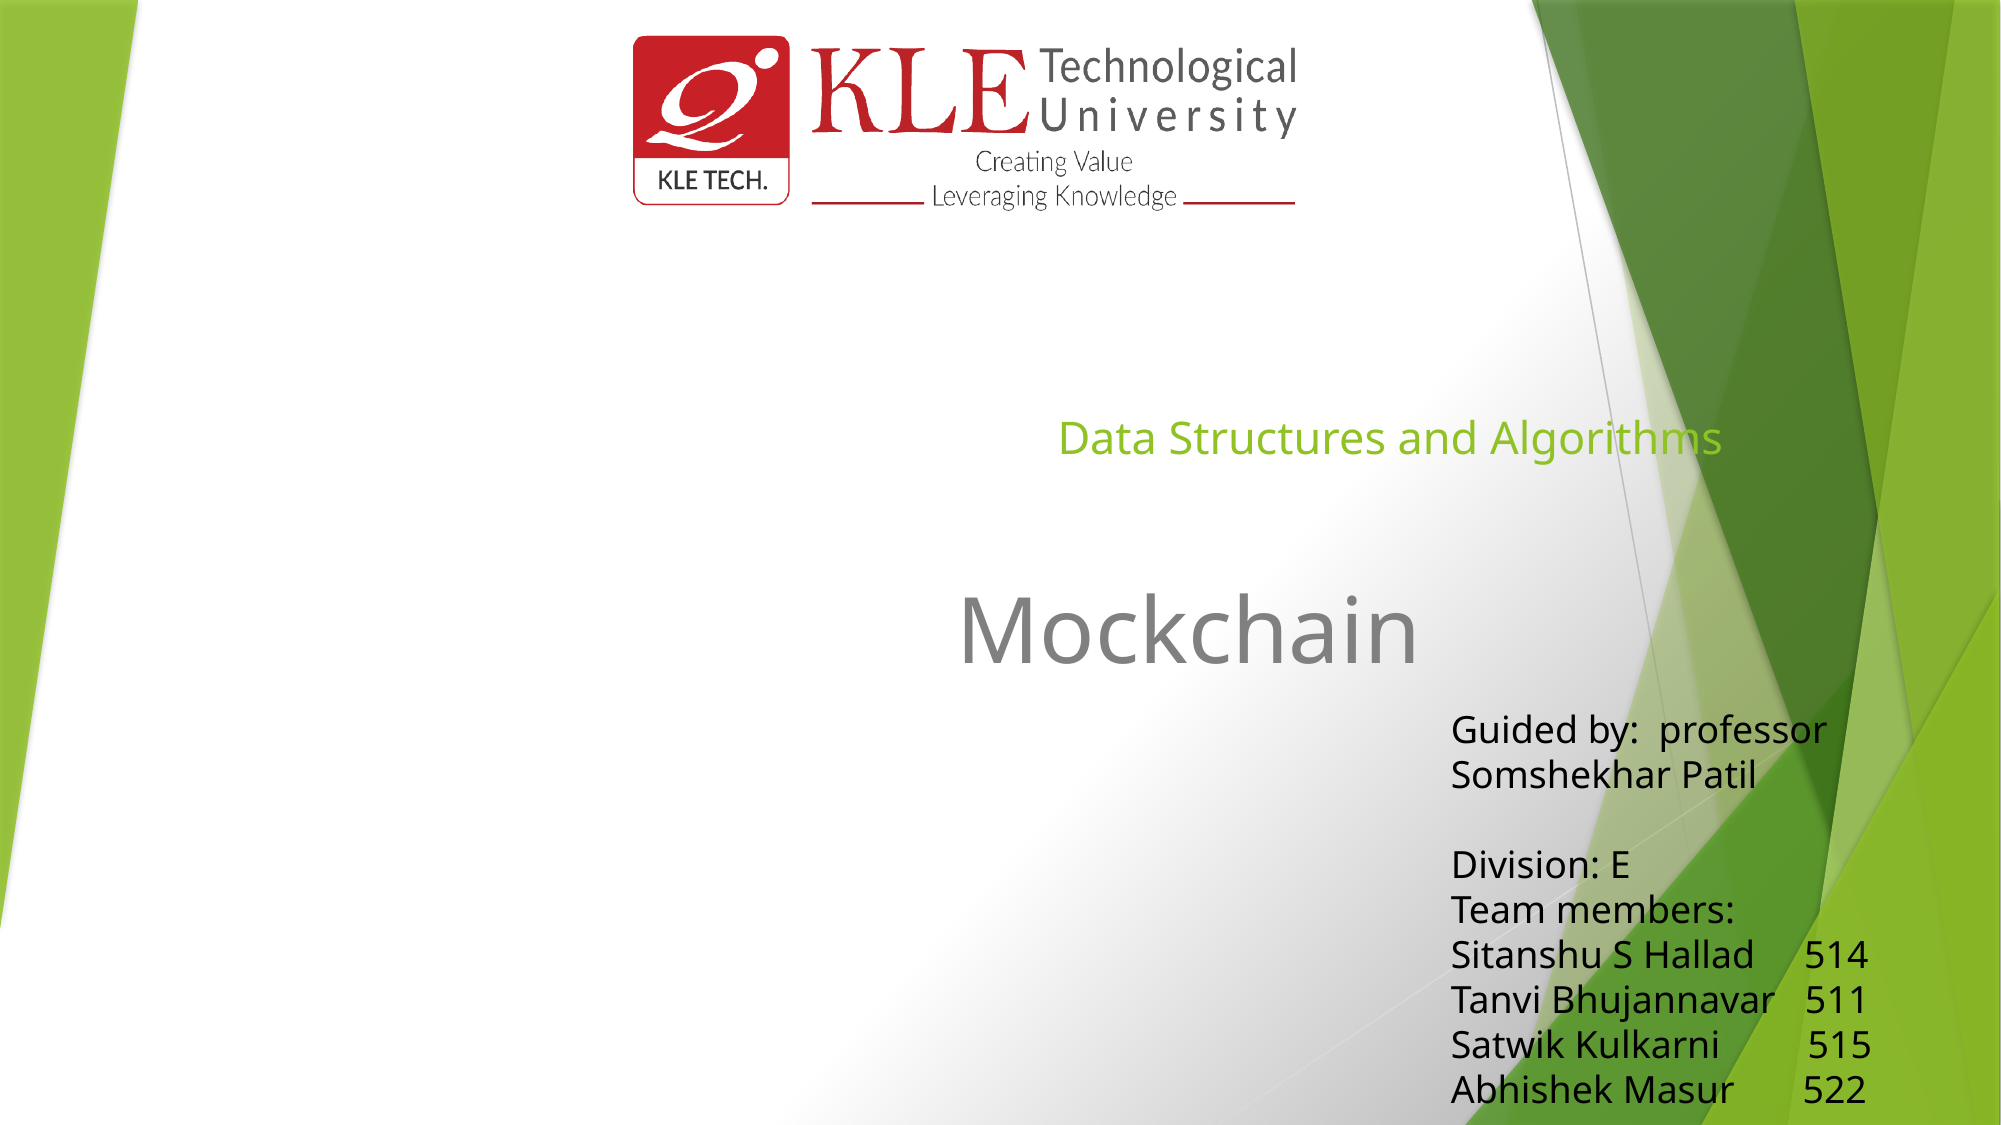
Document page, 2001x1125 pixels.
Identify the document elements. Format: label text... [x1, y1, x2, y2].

subtitle Mockchain [590, 522, 1437, 731]
text_box Guided by: professor Somshekhar Patil Division: E Team members: Sitanshu S Hallad 514 Tanvi Bhujannavar 511 Satwik Kulkarni 515 Abhishek Masur 522 [1436, 699, 1922, 1119]
picture [632, 24, 1305, 214]
title Data Structures and Algorithms [249, 290, 1750, 472]
